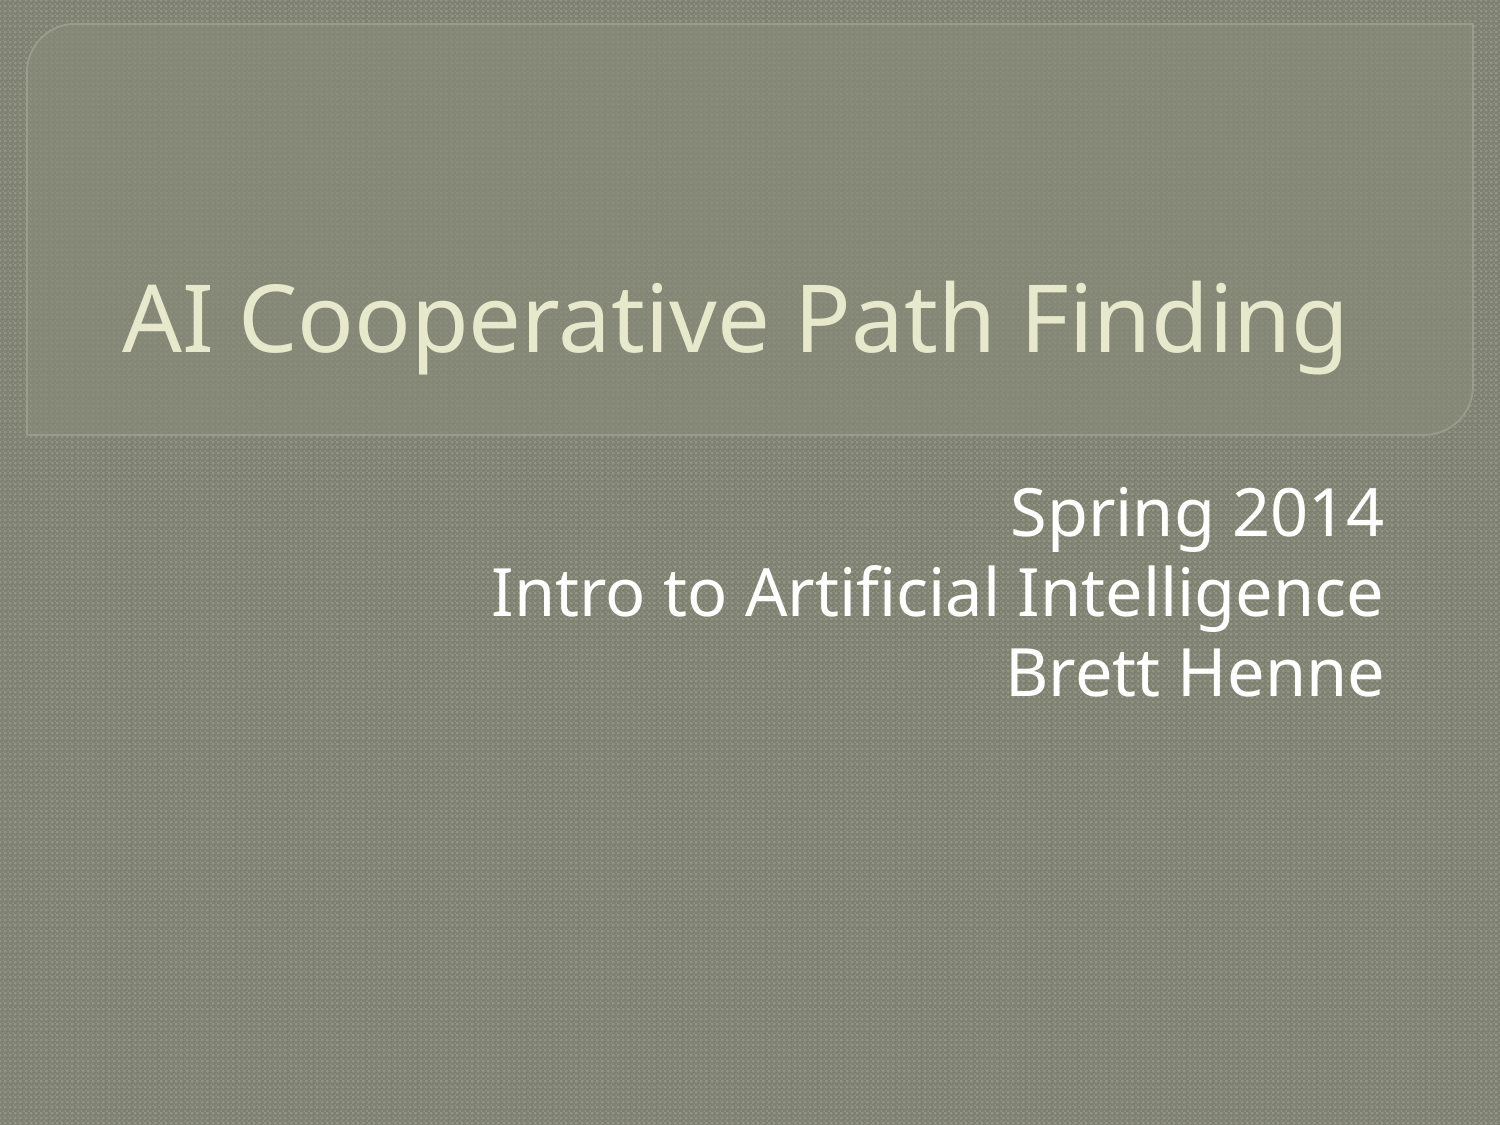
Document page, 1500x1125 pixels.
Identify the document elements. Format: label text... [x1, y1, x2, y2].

subtitle Spring 2014 Intro to Artificial Intelligence Brett Henne [350, 462, 1427, 750]
title AI Cooperative Path Finding [112, 137, 1388, 379]
